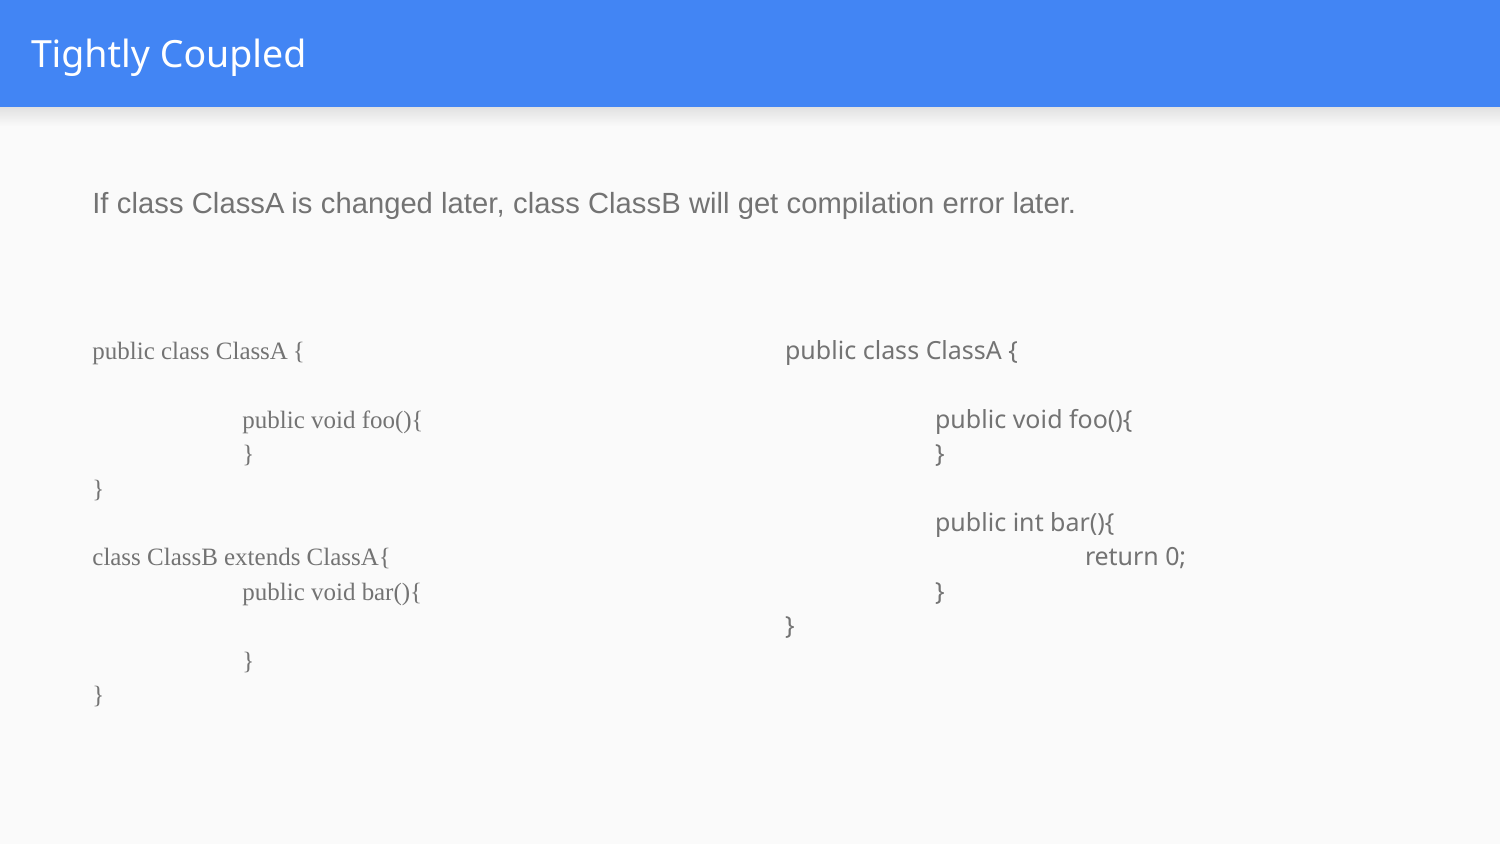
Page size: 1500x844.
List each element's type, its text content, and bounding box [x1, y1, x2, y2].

list public class ClassA { public void foo(){ } public int bar(){ return 0; } } [770, 314, 1427, 760]
title Tightly Coupled [16, 2, 1464, 102]
list public class ClassA { public void foo(){ } } class ClassB extends ClassA{ public void bar(){ } } [77, 314, 734, 760]
text_box If class ClassA is changed later, class ClassB will get compilation error later. [77, 169, 1427, 269]
